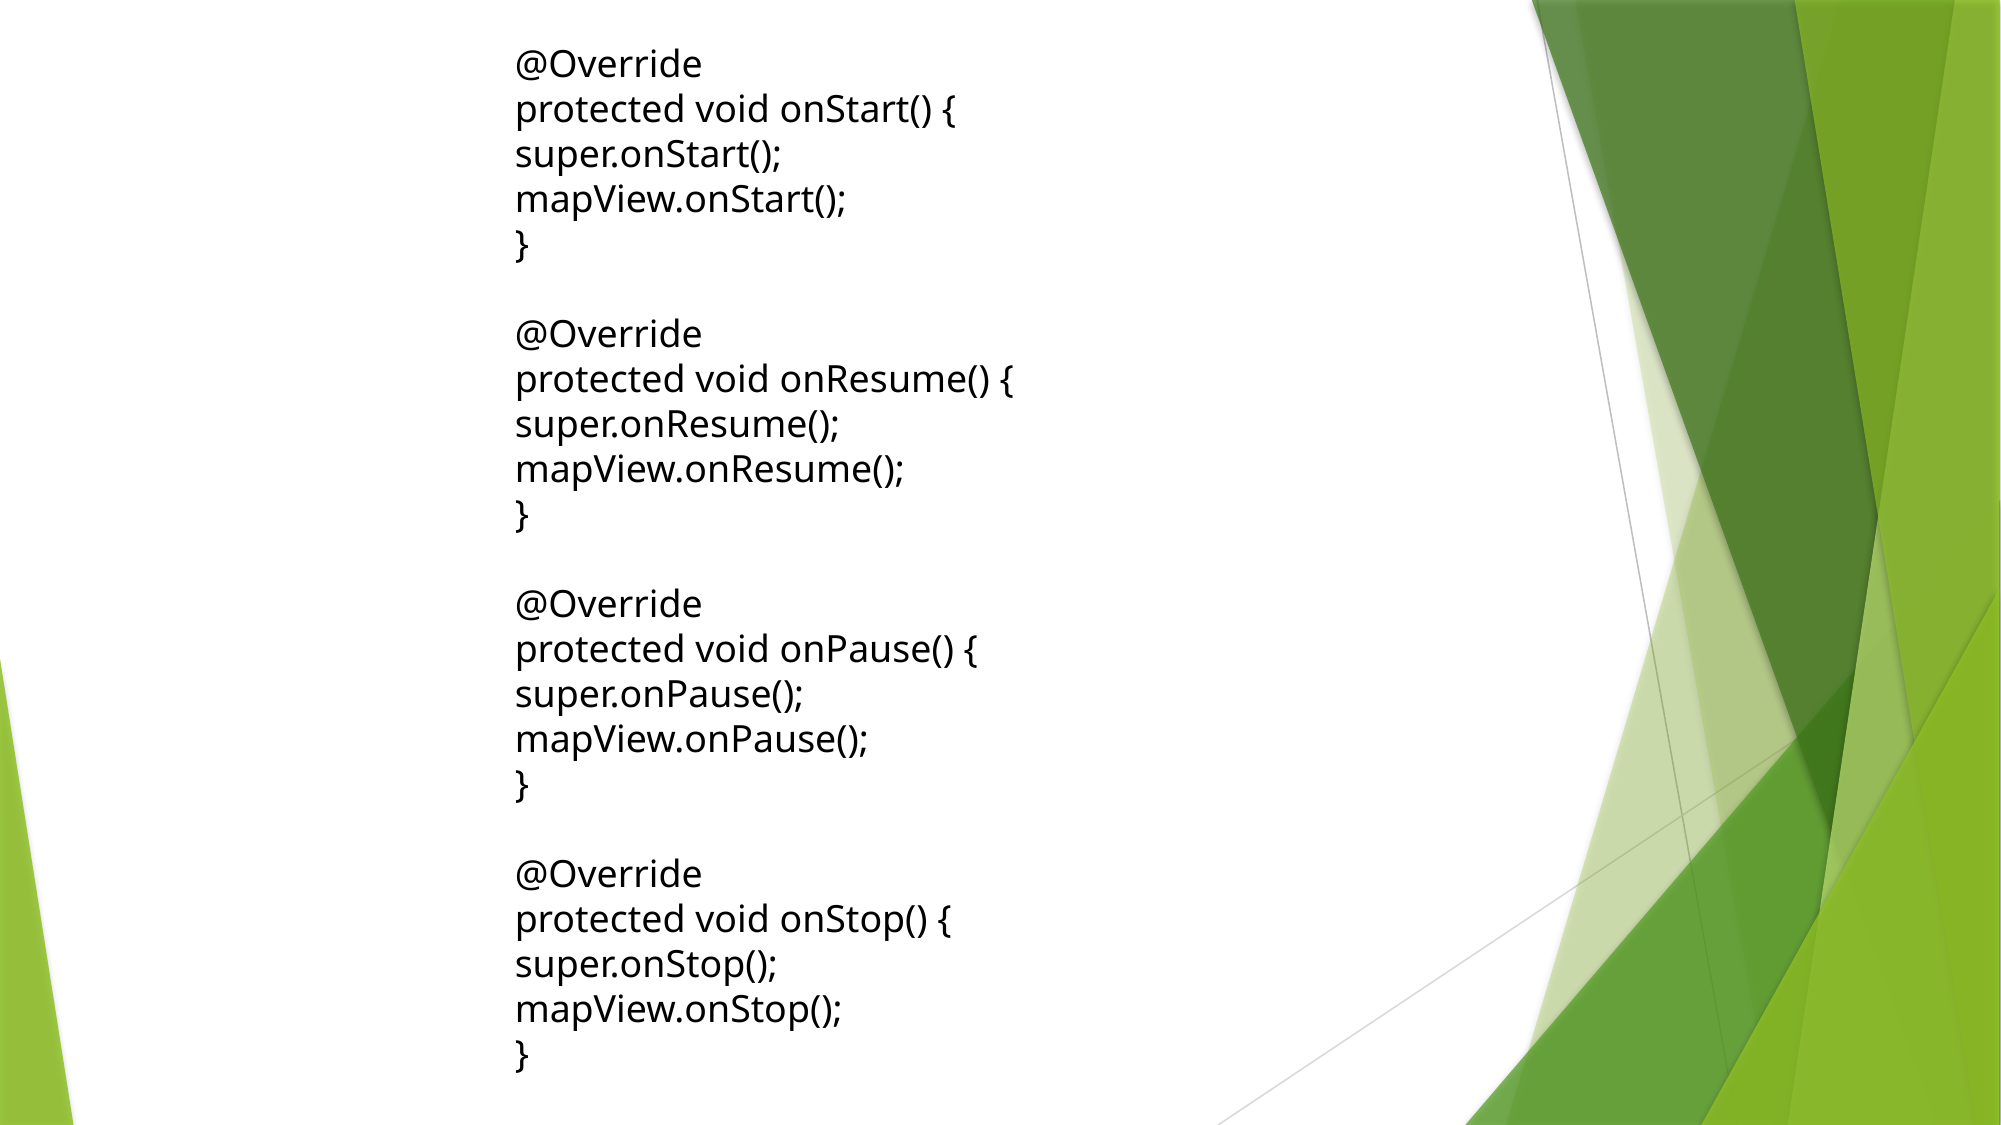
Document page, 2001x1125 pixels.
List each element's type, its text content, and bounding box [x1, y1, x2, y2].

text_box @Override protected void onStart() { super.onStart(); mapView.onStart(); } @Override protected void onResume() { super.onResume(); mapView.onResume(); } @Override protected void onPause() { super.onPause(); mapView.onPause(); } @Override protected void onStop() { super.onStop(); mapView.onStop(); } [500, 32, 1500, 1083]
